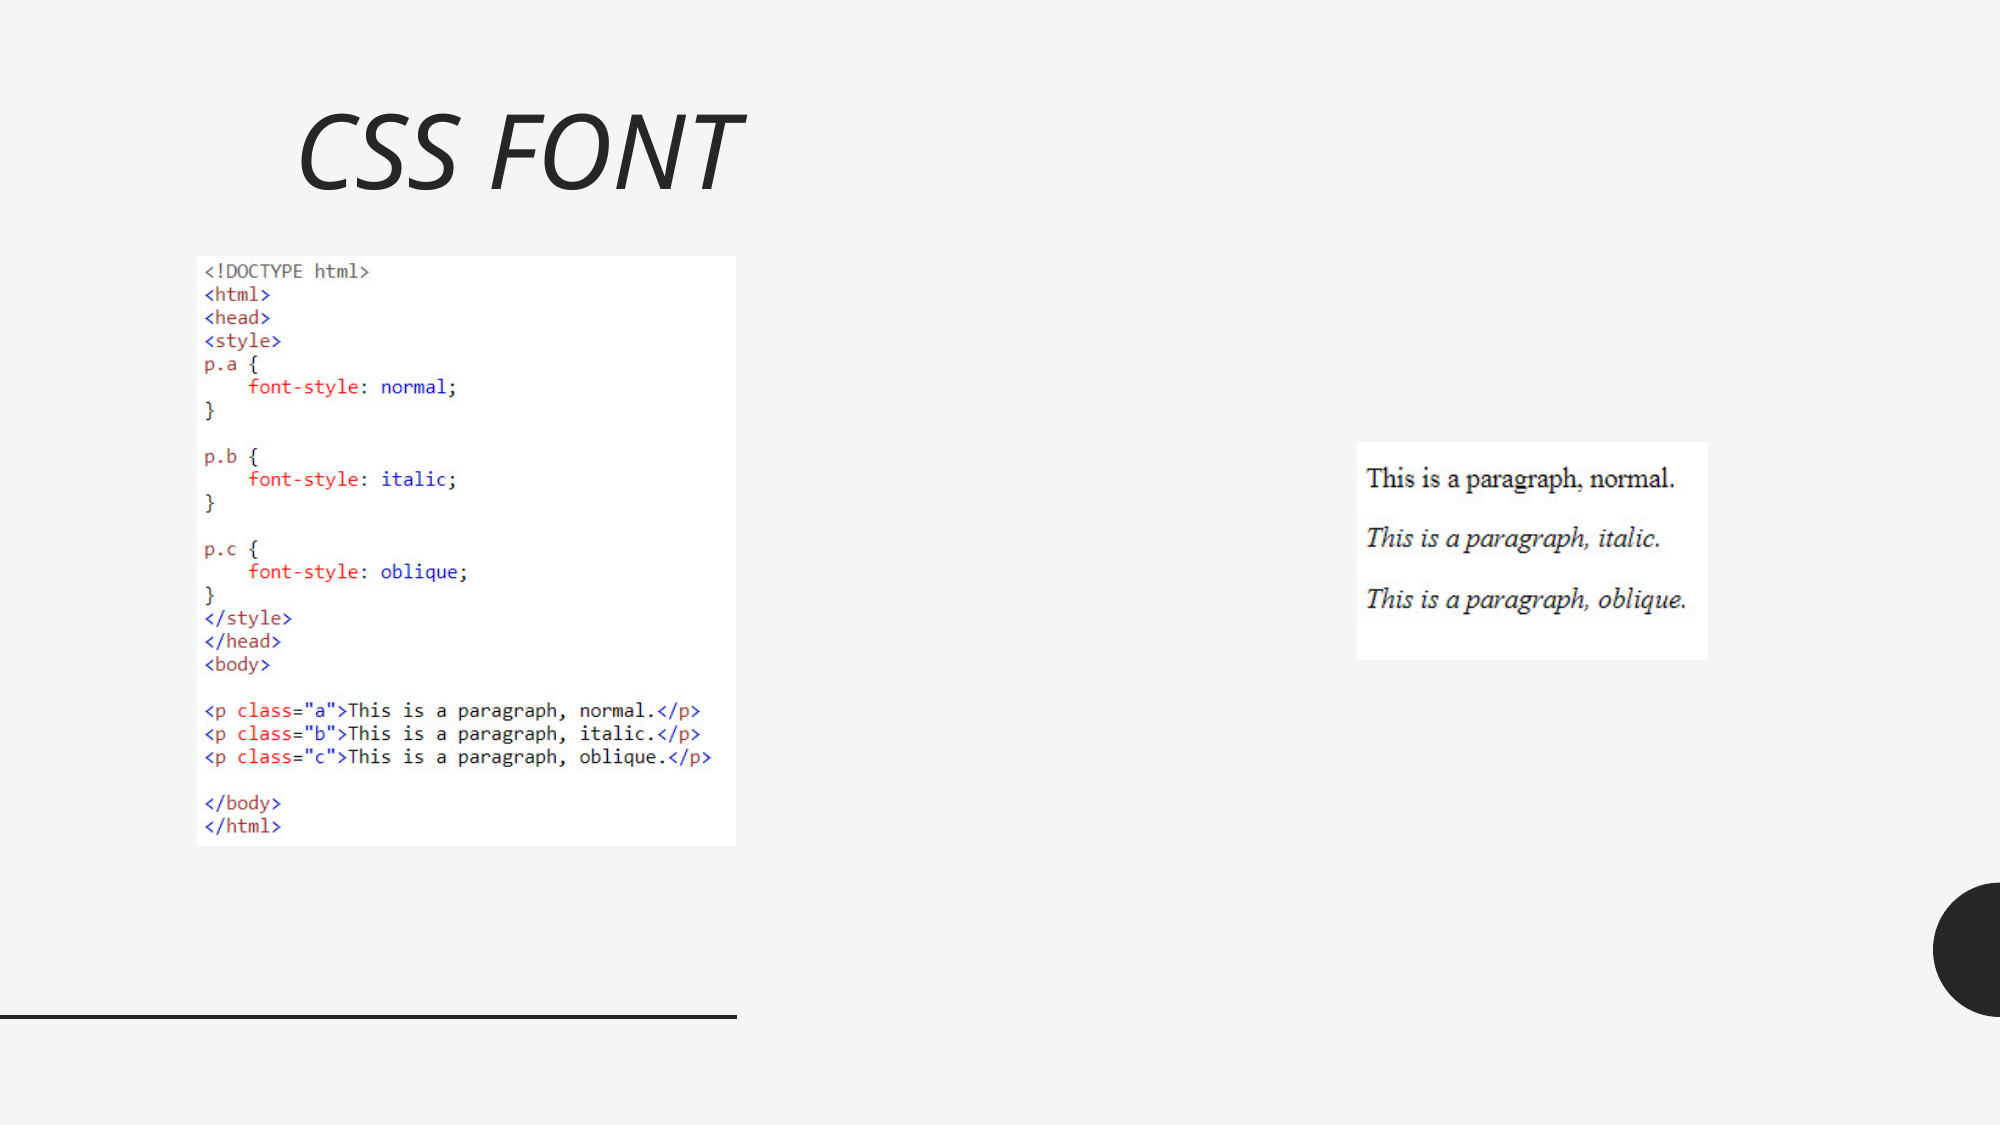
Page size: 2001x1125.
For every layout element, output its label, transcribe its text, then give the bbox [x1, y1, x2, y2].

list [196, 256, 736, 846]
picture [1357, 442, 1708, 660]
title CSS FONT [125, 91, 754, 905]
